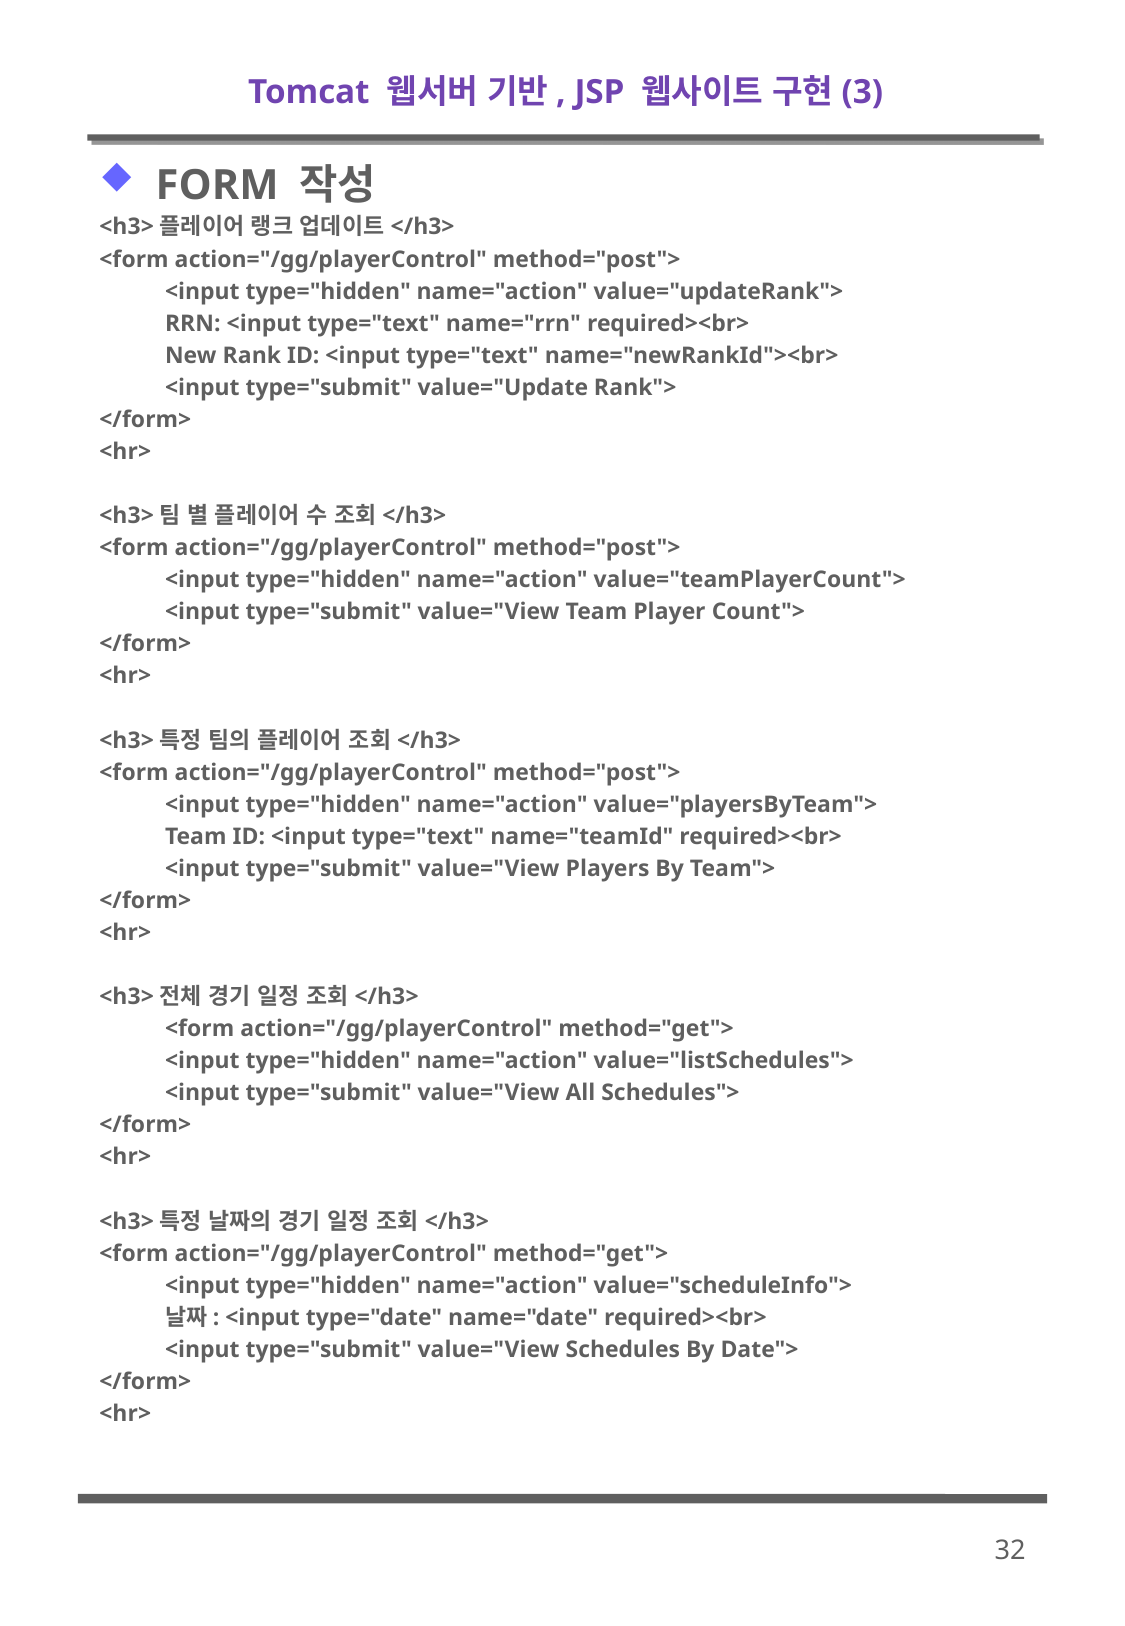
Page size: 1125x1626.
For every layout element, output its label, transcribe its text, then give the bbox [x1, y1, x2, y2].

slide_number 32 [887, 1524, 1041, 1577]
title Tomcat 웹서버 기반, JSP 웹사이트 구현(3) [87, 50, 1044, 131]
list FORM 작성 <h3>플레이어 랭크 업데이트</h3> <form action="/gg/playerControl" method="post"> <input type="hidden" name="action" value="updateRank"> RRN: <input type="text" name="rrn" required><br> New Rank ID: <input type="text" name="newRankId"><br> <input type="submit" value="Update Rank"> </form> <hr> <h3>팀 별 플레이어 수 조회</h3> <form action="/gg/playerControl" method="post"> <input type="hidden" name="action" value="teamPlayerCount"> <input type="submit" value="View Team Player Count"> </form> <hr> <h3>특정 팀의 플레이어 조회</h3> <form action="/gg/playerControl" method="post"> <input type="hidden" name="action" value="playersByTeam"> Team ID: <input type="text" name="teamId" required><br> <input type="submit" value="View Players By Team"> </form> <hr> <h3>전체 경기 일정 조회</h3> <form action="/gg/playerControl" method="get"> <input type="hidden" name="action" value="listSchedules"> <input type="submit" value="View All Schedules"> </form> <hr> <h3>특정 날짜의 경기 일정 조회</h3> <form action="/gg/playerControl" method="get"> <input type="hidden" name="action" value="scheduleInfo"> 날짜: <input type="date" name="date" required><br> <input type="submit" value="View Schedules By Date"> </form> <hr> [84, 150, 1041, 1488]
